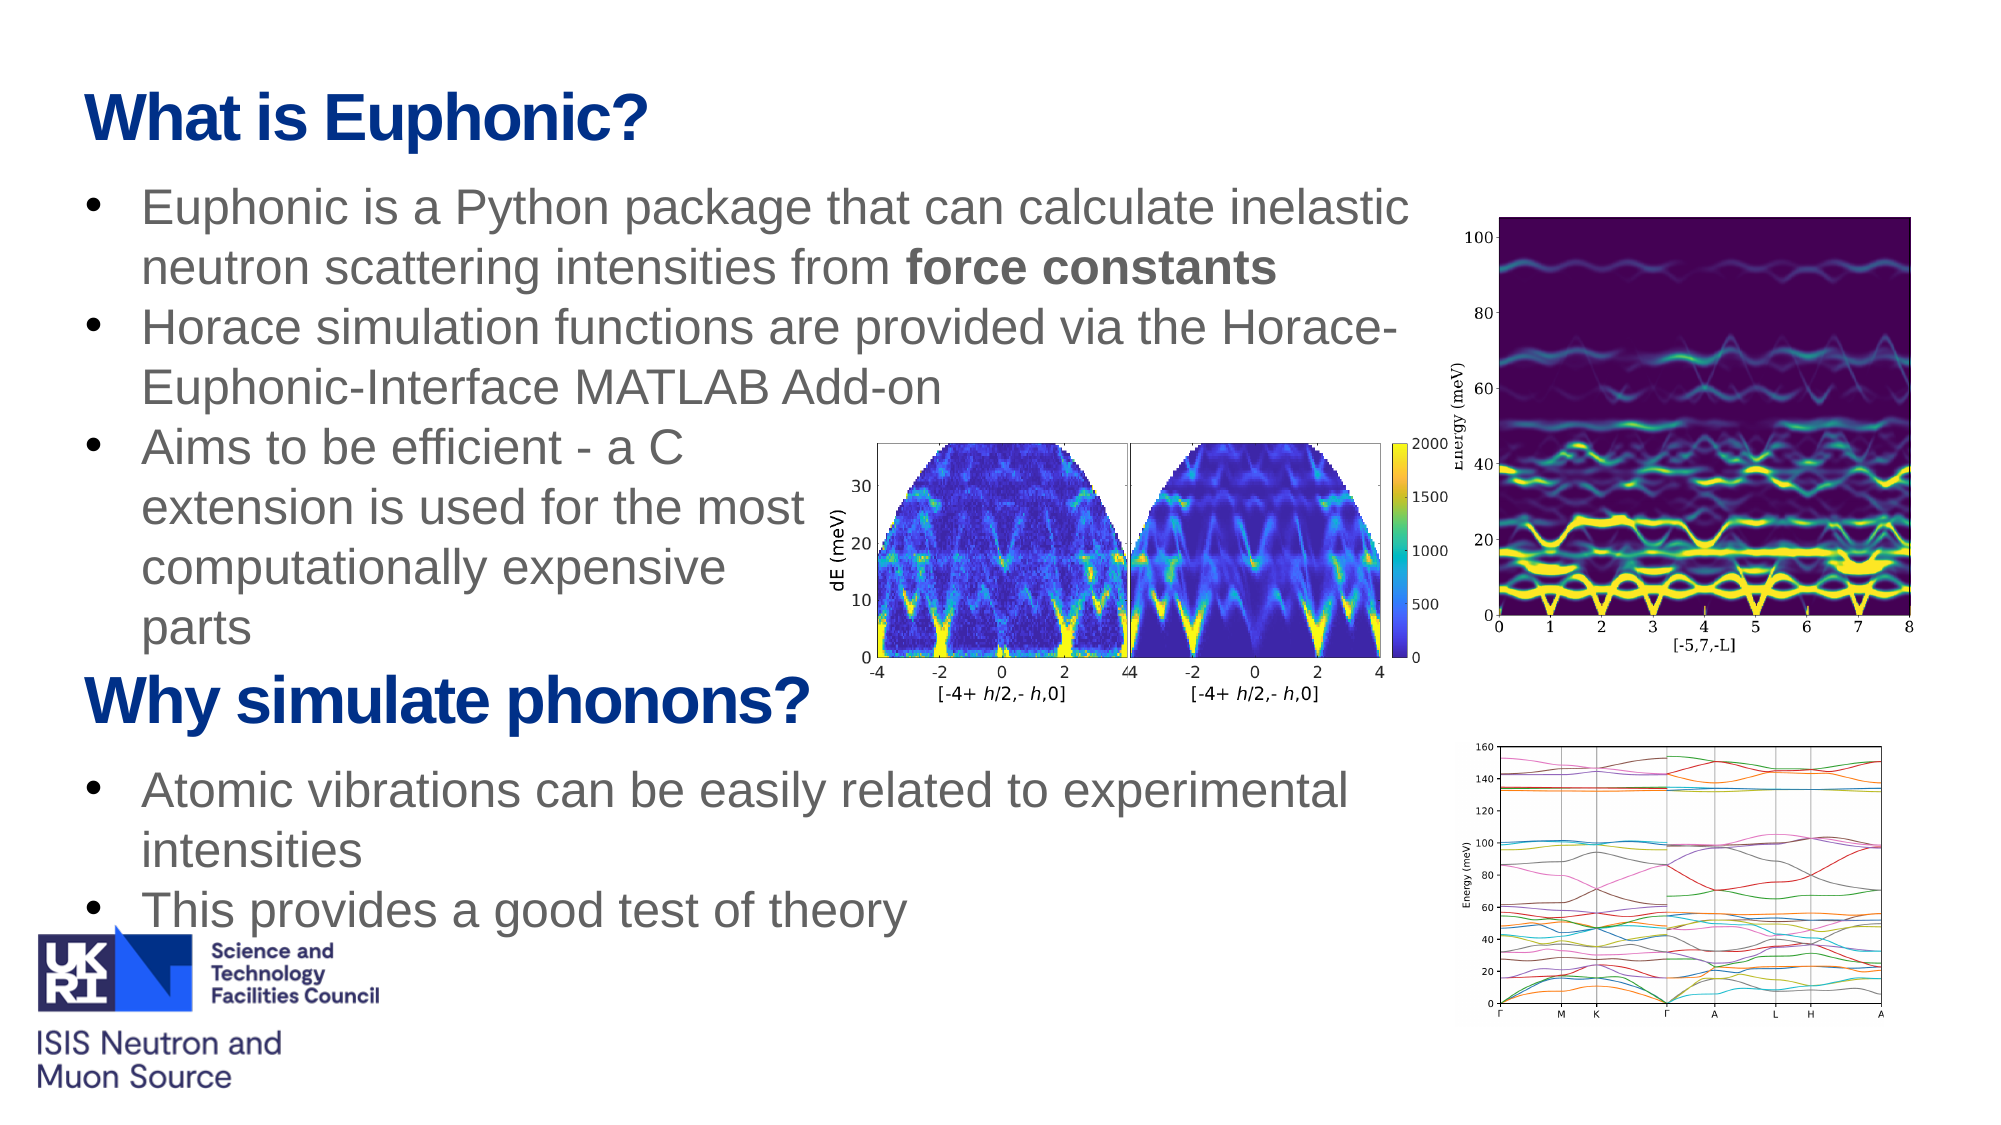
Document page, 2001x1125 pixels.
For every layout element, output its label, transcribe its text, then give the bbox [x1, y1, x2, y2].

text_box Why simulate phonons? Atomic vibrations can be easily related to experimental intensities This provides a good test of theory [70, 662, 1552, 945]
picture [1438, 205, 1924, 657]
text_box Aims to be efficient - a C extension is used for the most computationally expensive parts [70, 407, 852, 662]
picture [15, 911, 402, 1111]
text_box What is Euphonic? Euphonic is a Python package that can calculate inelastic neutron scattering intensities from force constants Horace simulation functions are provided via the Horace-Euphonic-Interface MATLAB Add-on [70, 66, 1591, 422]
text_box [826, 432, 1456, 705]
picture [1454, 742, 1884, 1027]
